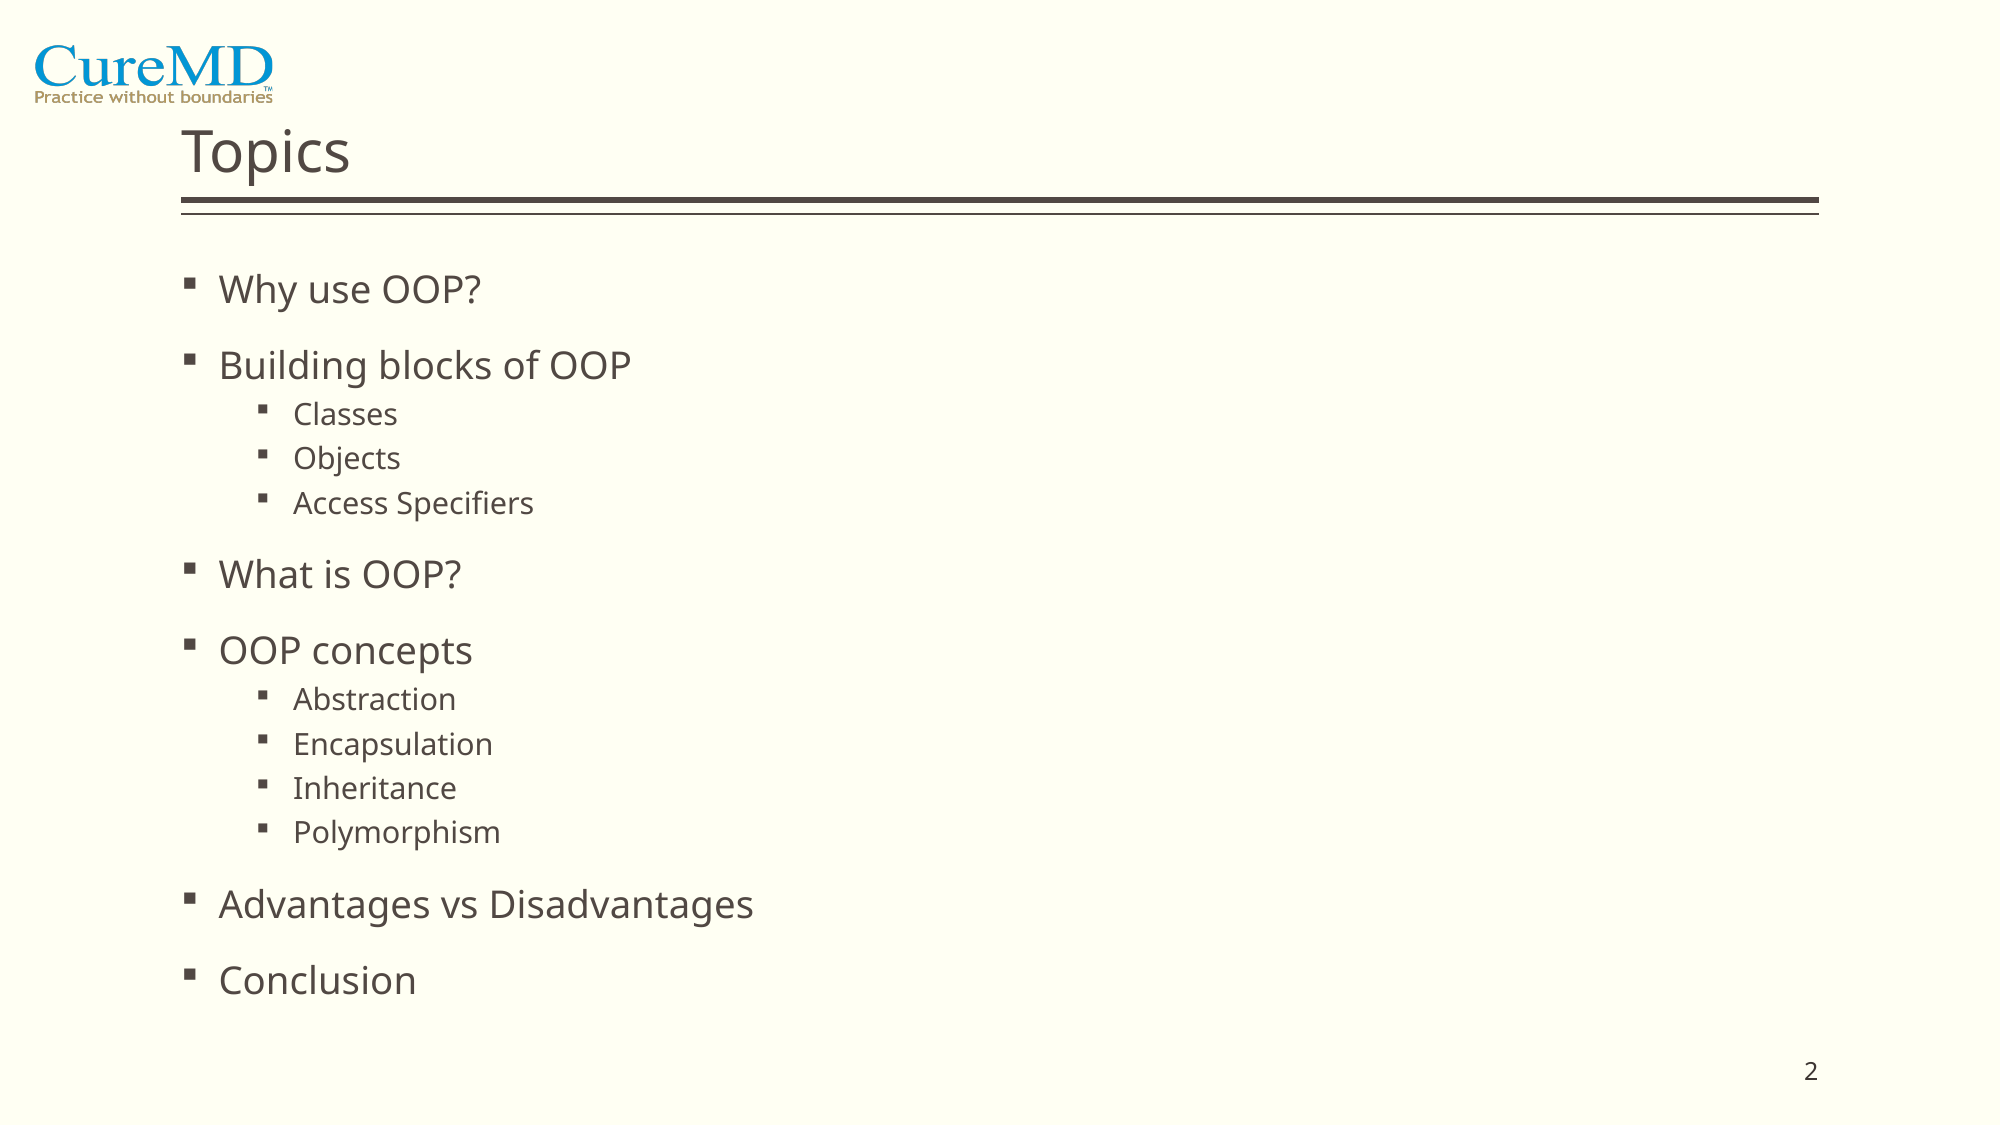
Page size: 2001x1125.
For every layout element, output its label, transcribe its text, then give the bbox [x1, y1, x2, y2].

title Topics [181, 12, 1819, 193]
picture [35, 45, 181, 103]
picture [35, 45, 51, 60]
list Why use OOP? Building blocks of OOP Classes Objects Access Specifiers What is OOP? OOP concepts Abstraction Encapsulation Inheritance Polymorphism Advantages vs Disadvantages Conclusion [181, 262, 1819, 1013]
slide_number 2 [1518, 1042, 1819, 1103]
